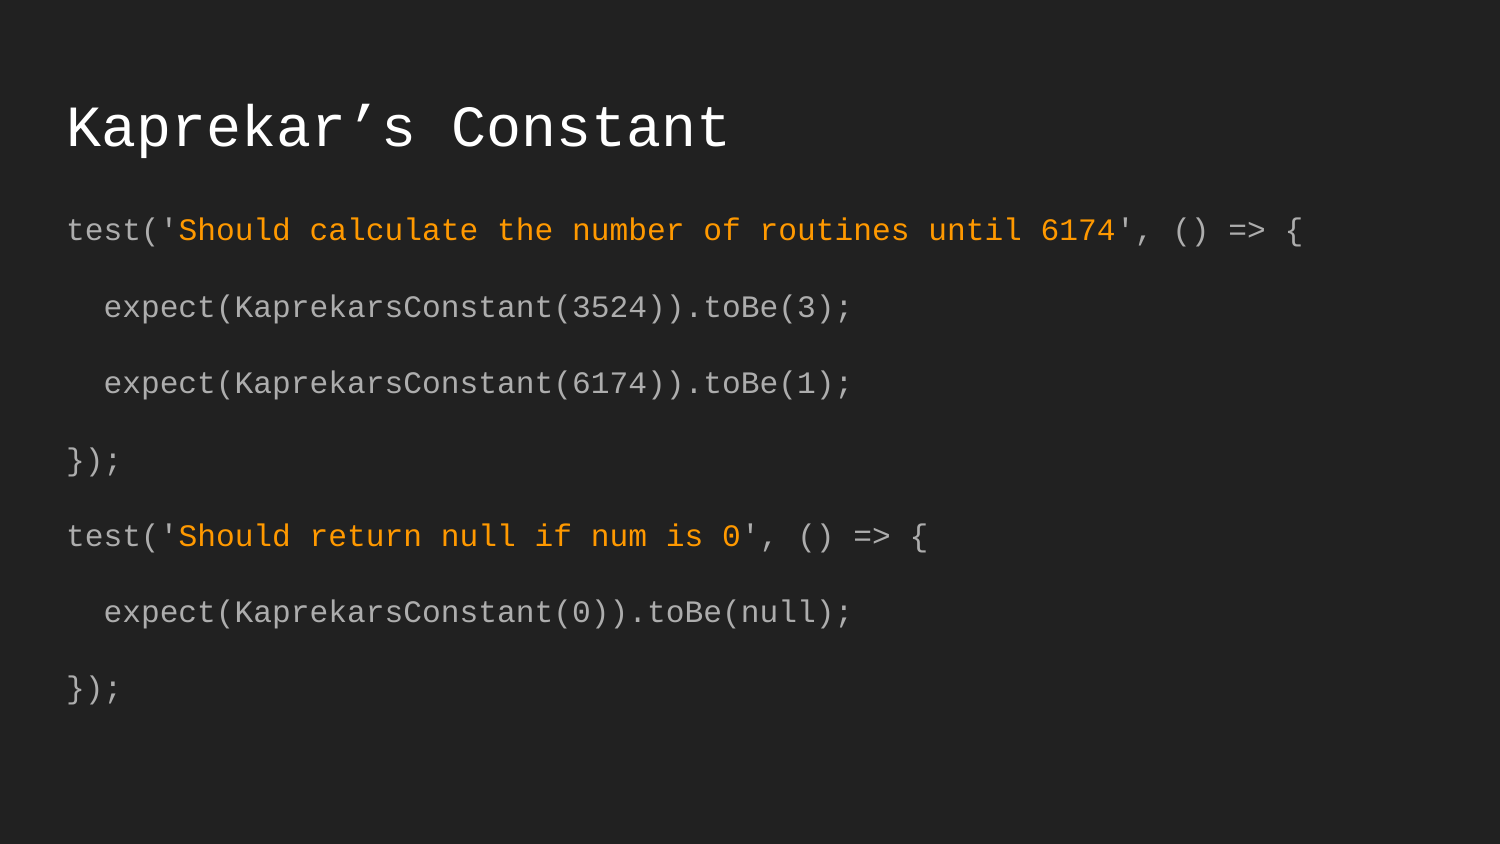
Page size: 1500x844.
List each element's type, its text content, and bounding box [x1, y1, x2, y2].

title Kaprekar’s Constant [51, 72, 1449, 167]
list test('Should calculate the number of routines until 6174', () => { expect(KaprekarsConstant(3524)).toBe(3); expect(KaprekarsConstant(6174)).toBe(1); }); test('Should return null if num is 0', () => { expect(KaprekarsConstant(0)).toBe(null); }); [51, 189, 1449, 750]
